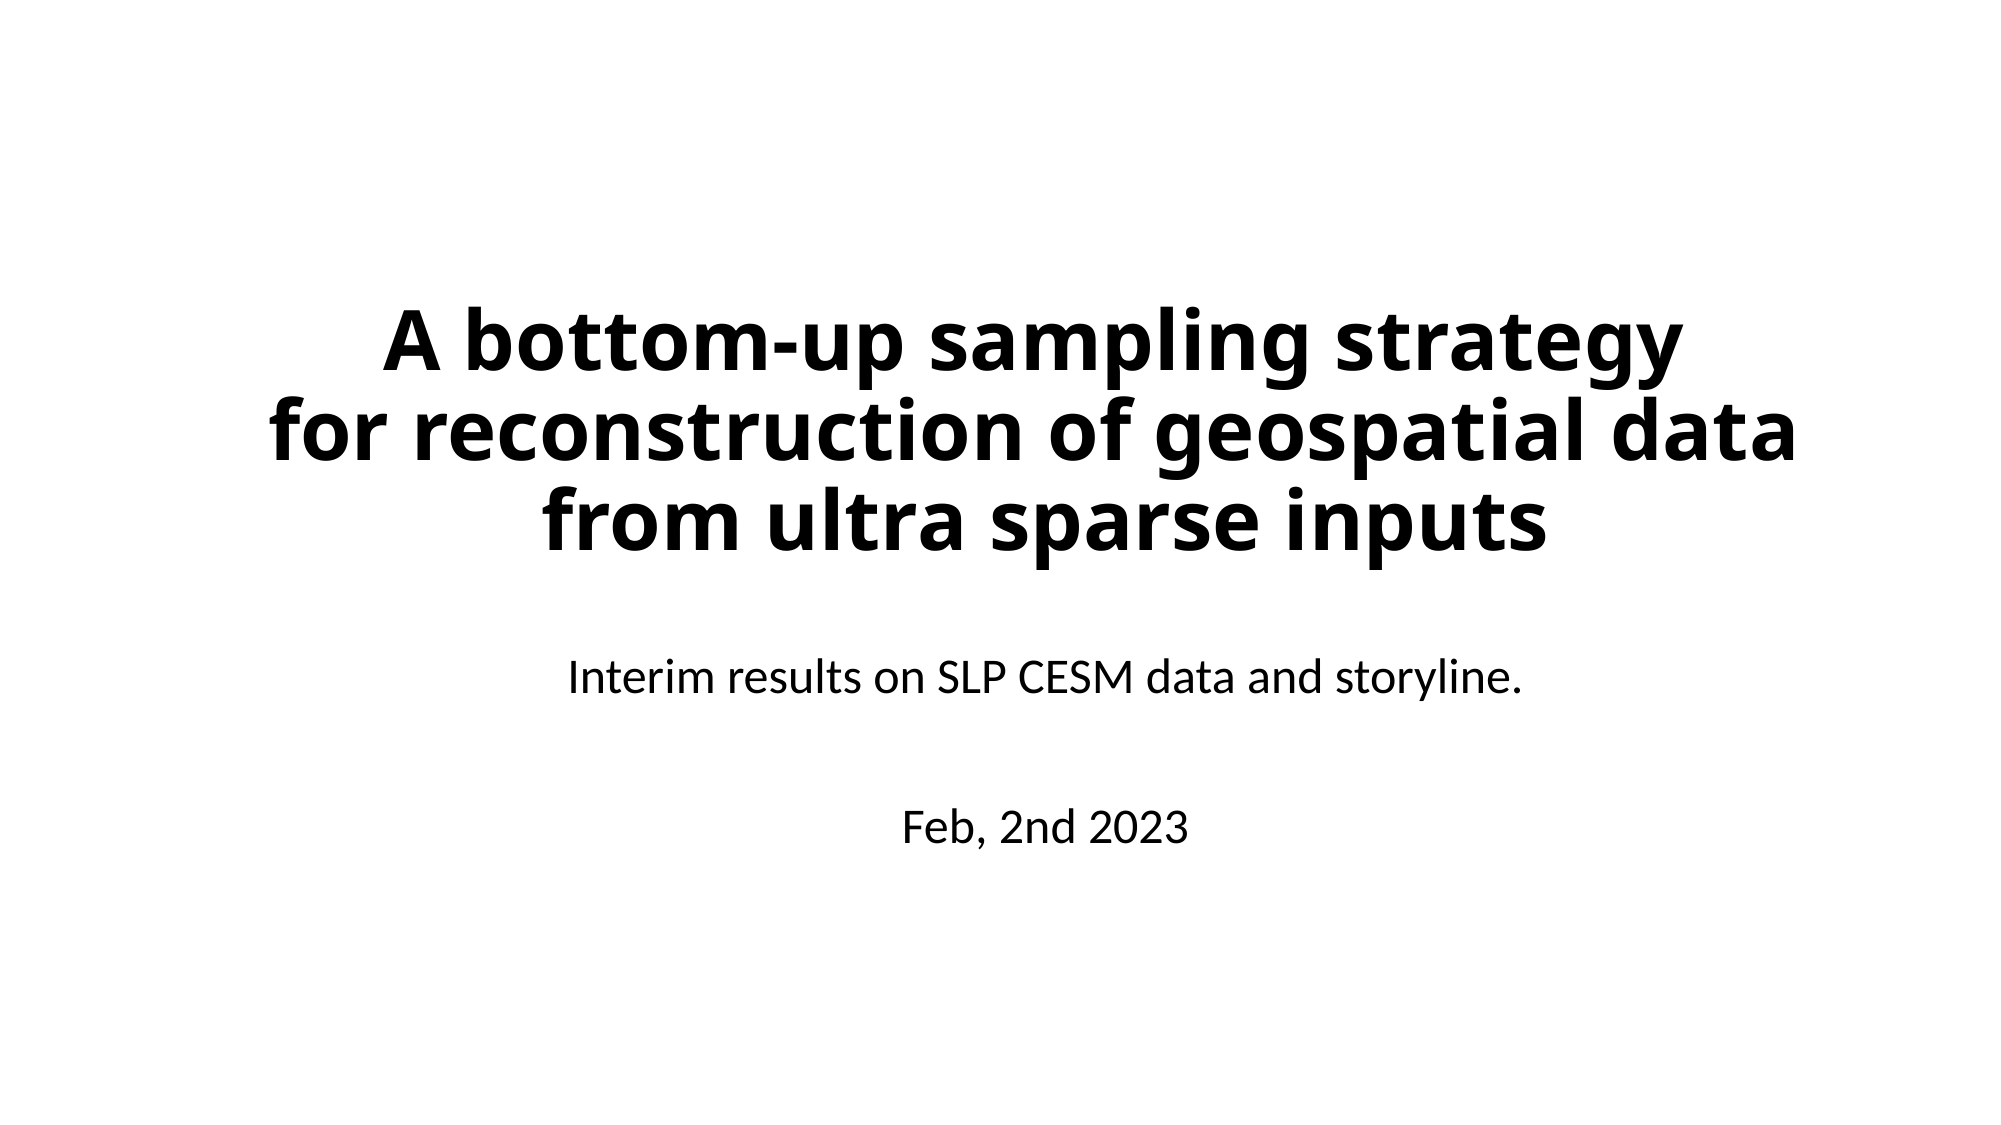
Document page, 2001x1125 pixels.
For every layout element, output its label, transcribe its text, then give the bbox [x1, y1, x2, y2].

subtitle Interim results on SLP CESM data and storyline. Feb, 2nd 2023 [432, 643, 1659, 915]
title A bottom-up sampling strategy for reconstruction of geospatial data from ultra sparse inputs [249, 184, 1841, 576]
